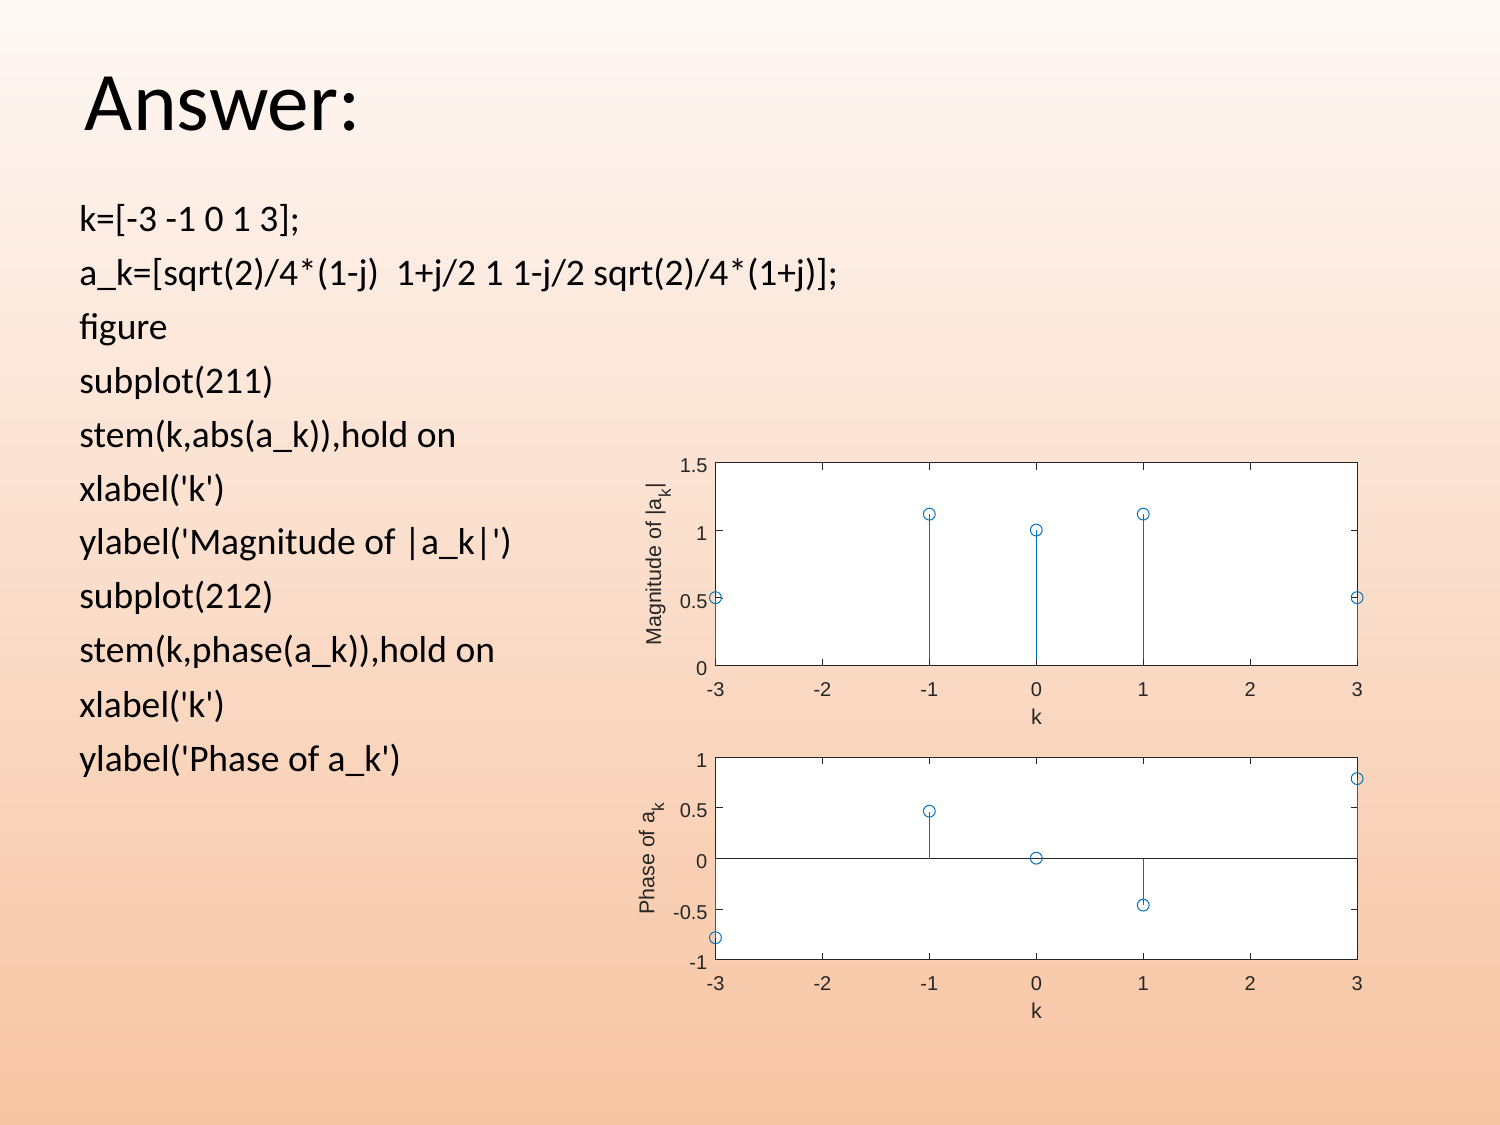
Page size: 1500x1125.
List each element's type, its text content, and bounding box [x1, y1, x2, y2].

text_box Answer: [70, 39, 509, 155]
text_box k=[-3 -1 0 1 3]; a_k=[sqrt(2)/4*(1-j) 1+j/2 1 1-j/2 sqrt(2)/4*(1+j)]; figure subplot(211) stem(k,abs(a_k)),hold on xlabel('k') ylabel('Magnitude of |a_k|') subplot(212) stem(k,phase(a_k)),hold on xlabel('k') ylabel('Phase of a_k') [64, 177, 1419, 786]
picture [607, 416, 1436, 1037]
